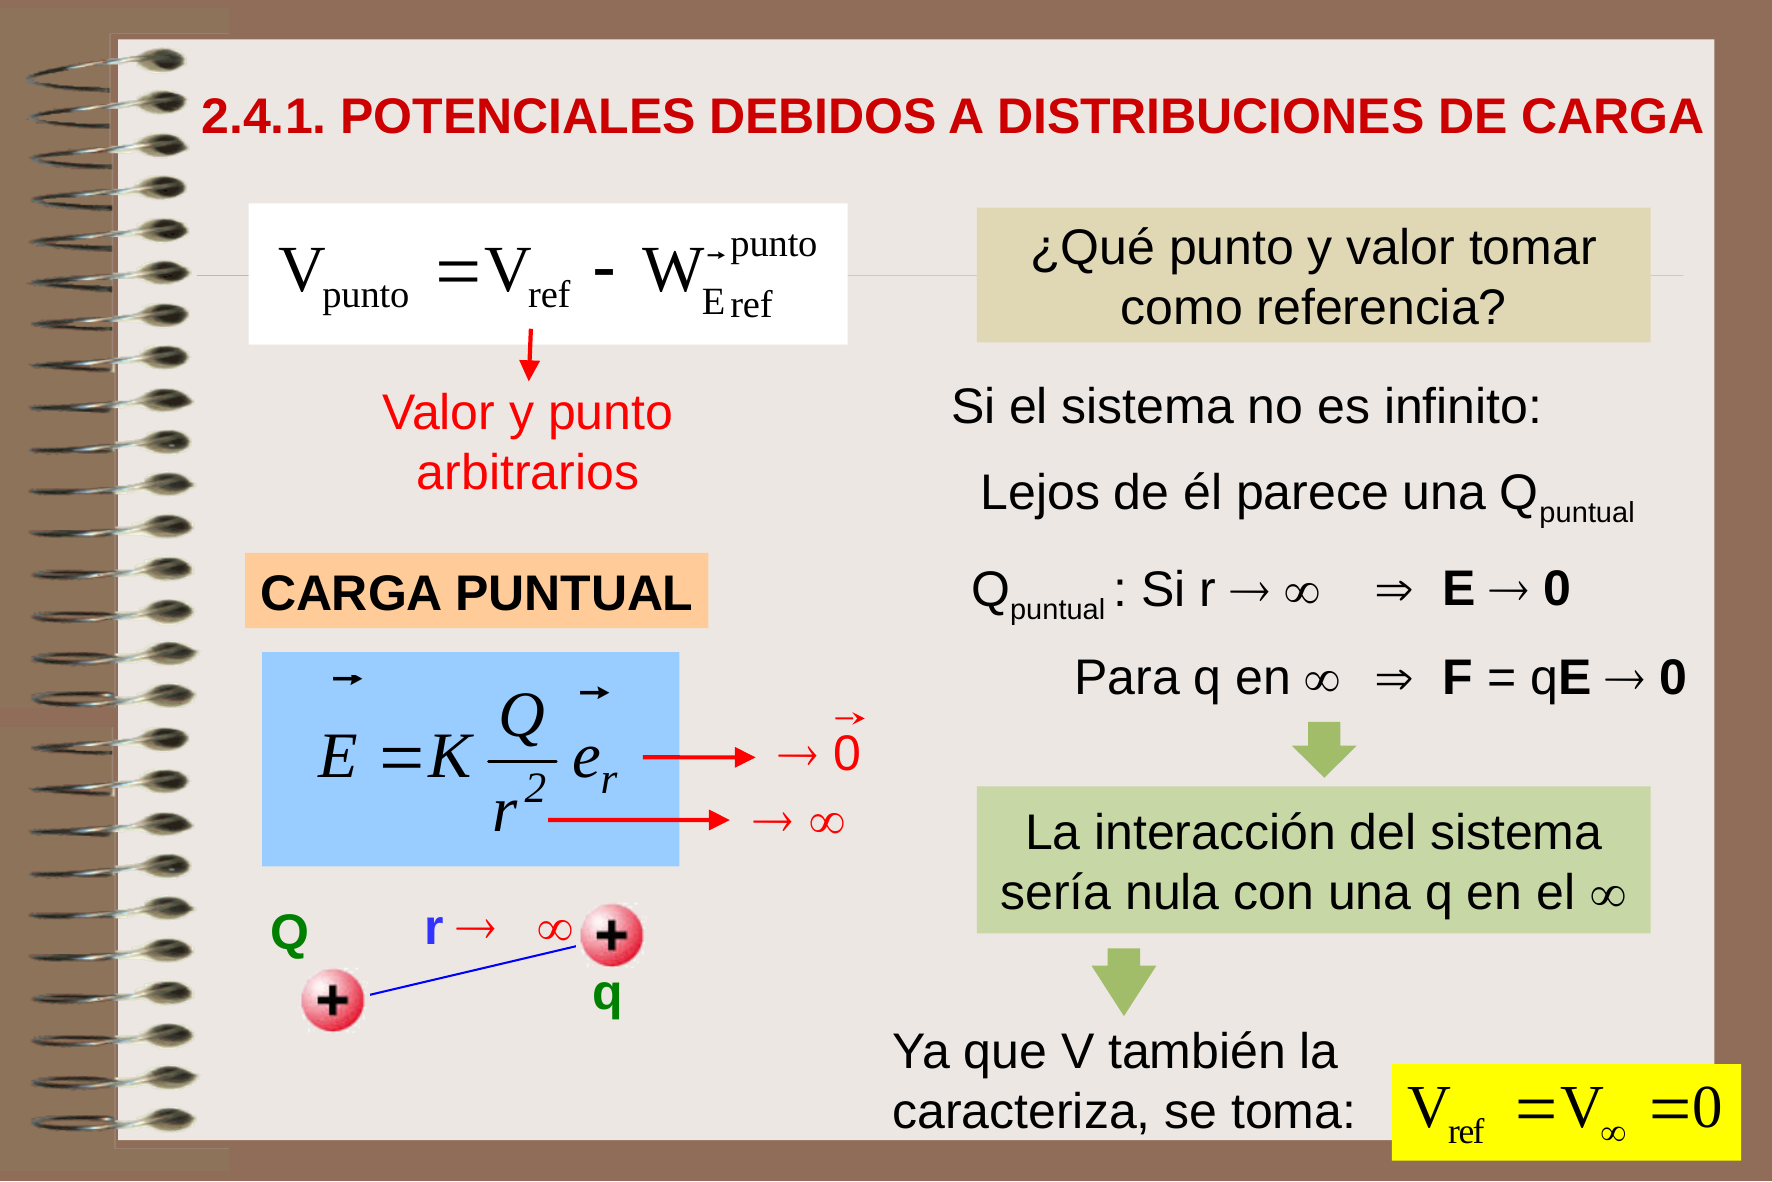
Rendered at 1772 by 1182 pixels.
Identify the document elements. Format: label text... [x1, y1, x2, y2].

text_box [576, 900, 649, 1034]
picture [0, 8, 229, 708]
picture [0, 727, 229, 1171]
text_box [248, 203, 848, 345]
text_box ¿Qué punto y valor tomar como referencia? [976, 207, 1651, 343]
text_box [242, 552, 712, 1038]
text_box Para q en  [1059, 630, 1357, 718]
text_box Lejos de él parece una Qpuntual [966, 445, 1650, 542]
text_box Si el sistema no es infinito: [936, 359, 1558, 447]
text_box Ya que V también la caracteriza, se toma: [866, 1010, 1383, 1147]
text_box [547, 778, 866, 856]
text_box 2.4.1. POTENCIALES DEBIDOS A DISTRIBUCIONES DE CARGA [185, 75, 1725, 152]
text_box La interacción del sistema sería nula con una q en el  [976, 786, 1651, 934]
text_box [1291, 721, 1357, 778]
text_box  E  0 [1380, 542, 1601, 630]
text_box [356, 328, 700, 509]
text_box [642, 712, 882, 789]
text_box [1391, 1063, 1742, 1161]
text_box Qpuntual : Si r   [956, 542, 1380, 639]
text_box [1091, 948, 1157, 1010]
text_box  F = qE  0 [1359, 630, 1703, 718]
